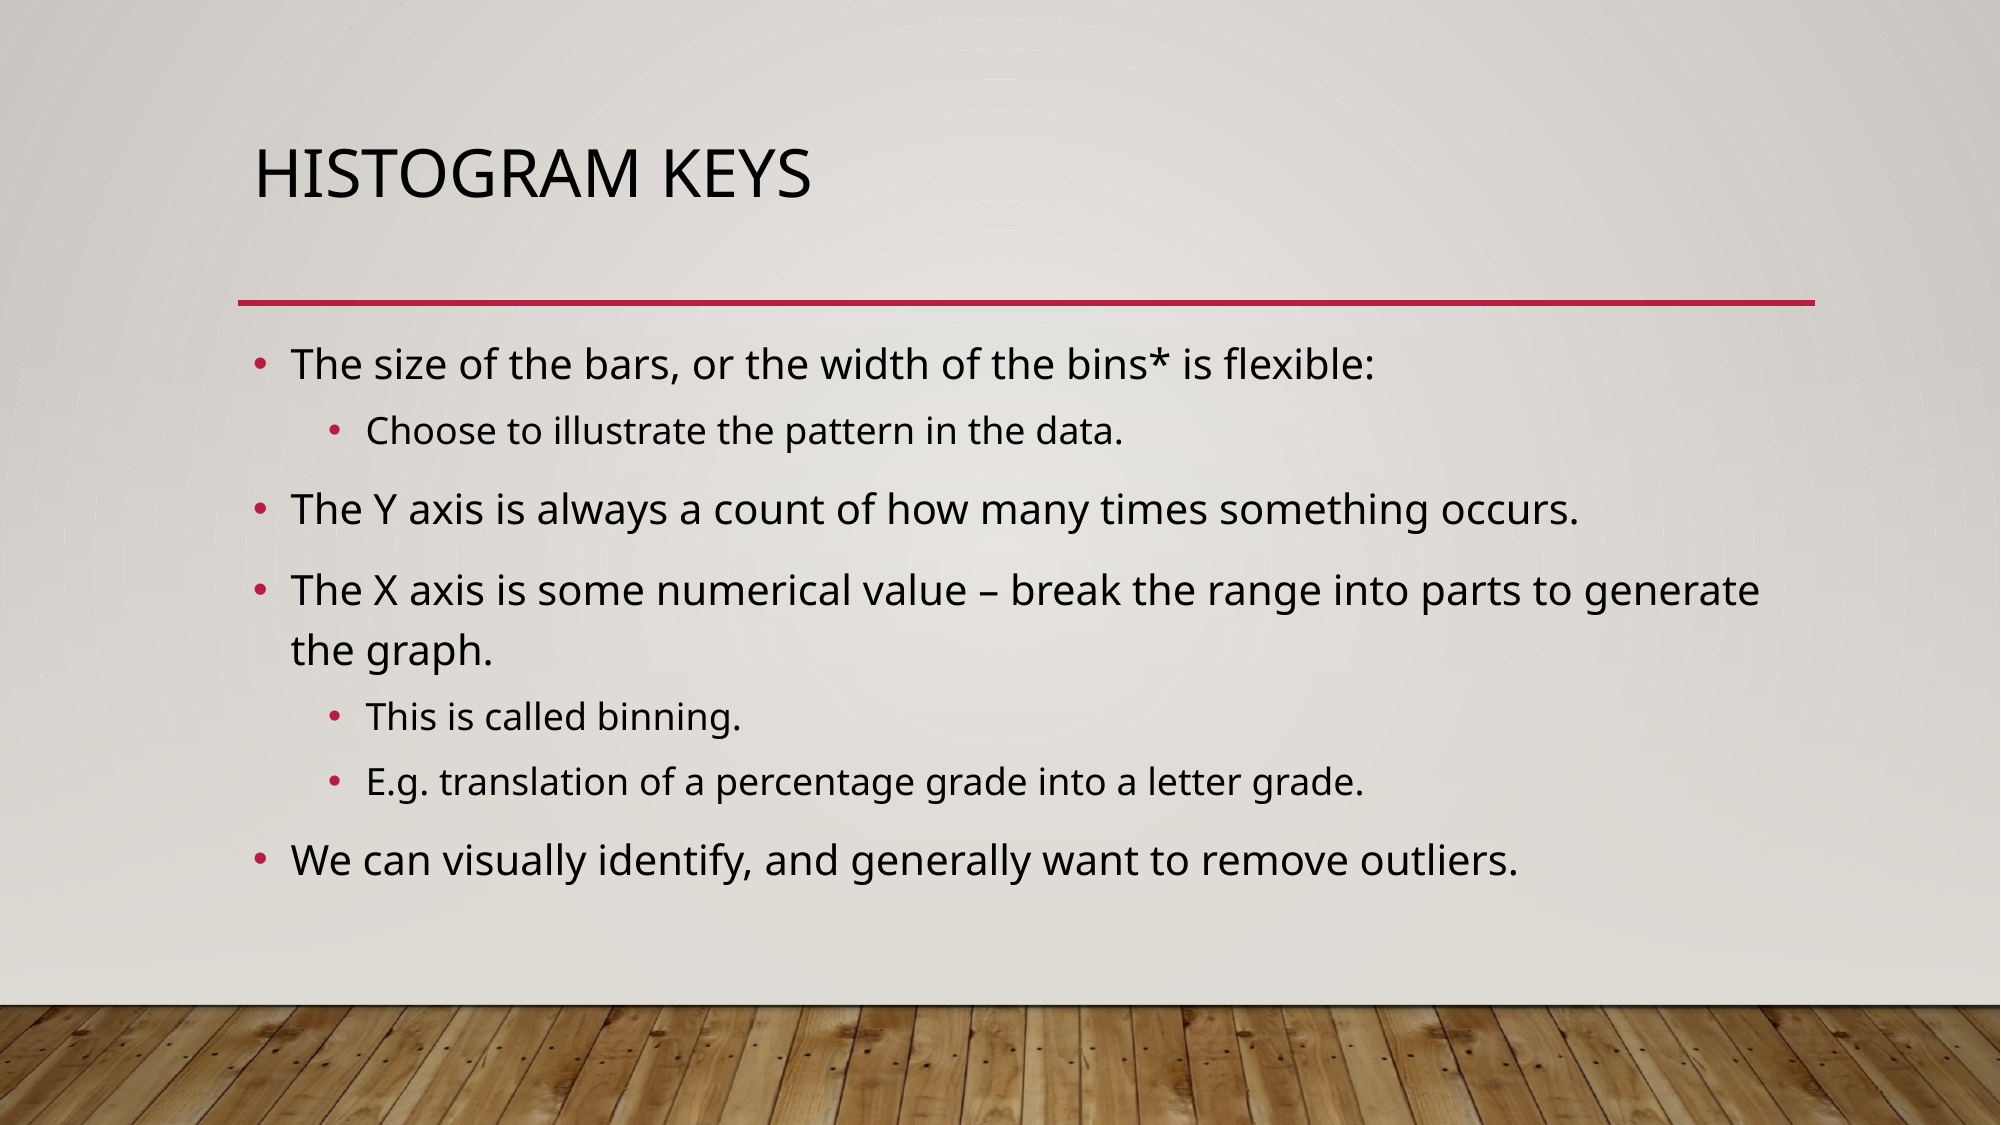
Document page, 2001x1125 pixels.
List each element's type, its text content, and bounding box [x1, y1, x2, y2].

list The size of the bars, or the width of the bins* is flexible: Choose to illustrate the pattern in the data. The Y axis is always a count of how many times something occurs. The X axis is some numerical value – break the range into parts to generate the graph. This is called binning. E.g. translation of a percentage grade into a letter grade. We can visually identify, and generally want to remove outliers. [238, 320, 1814, 993]
title Histogram Keys [238, 131, 1814, 305]
picture [0, 1005, 2000, 1125]
